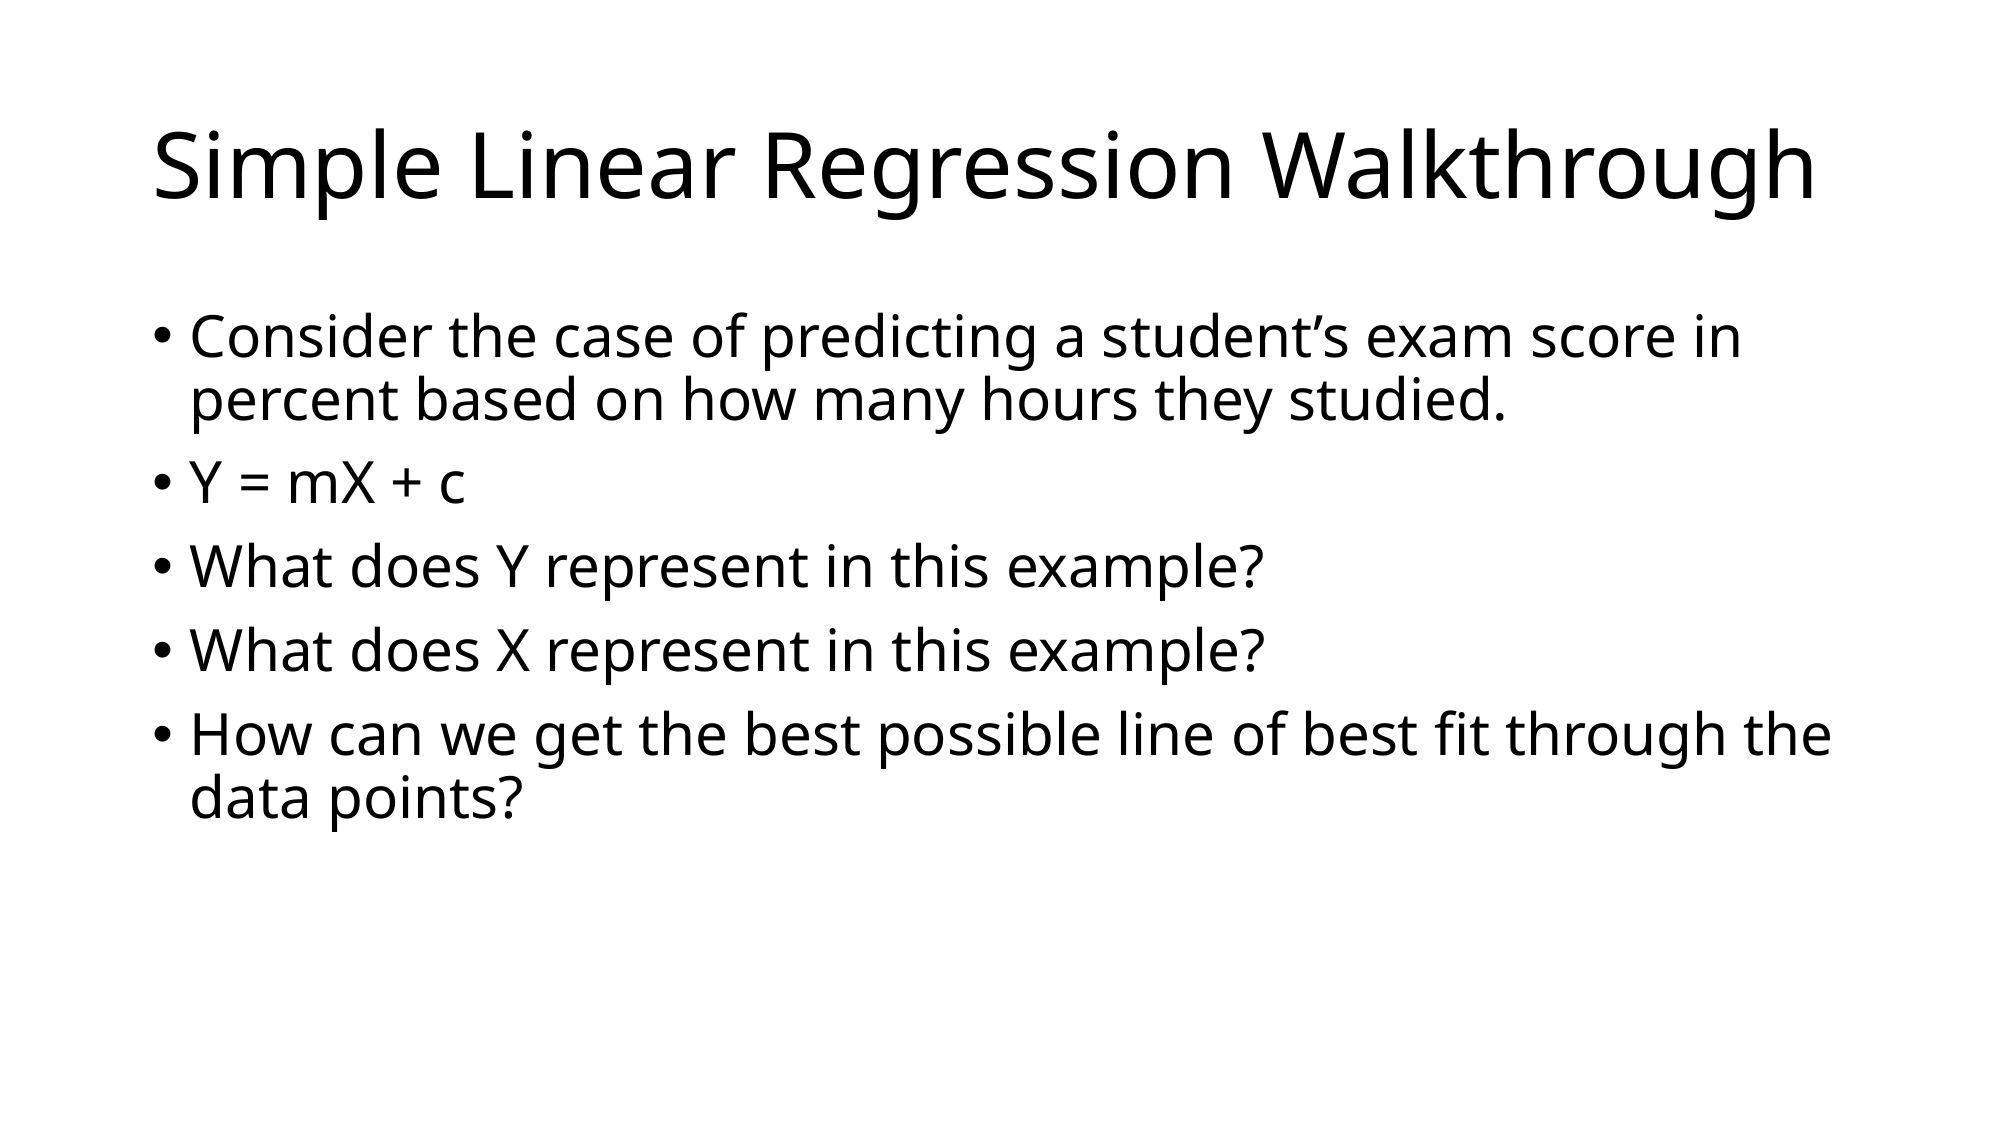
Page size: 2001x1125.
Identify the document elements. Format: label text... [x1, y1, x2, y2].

title Simple Linear Regression Walkthrough [137, 59, 1863, 278]
list Consider the case of predicting a student’s exam score in percent based on how many hours they studied. Y = mX + c What does Y represent in this example? What does X represent in this example? How can we get the best possible line of best fit through the data points? [137, 299, 1863, 1014]
